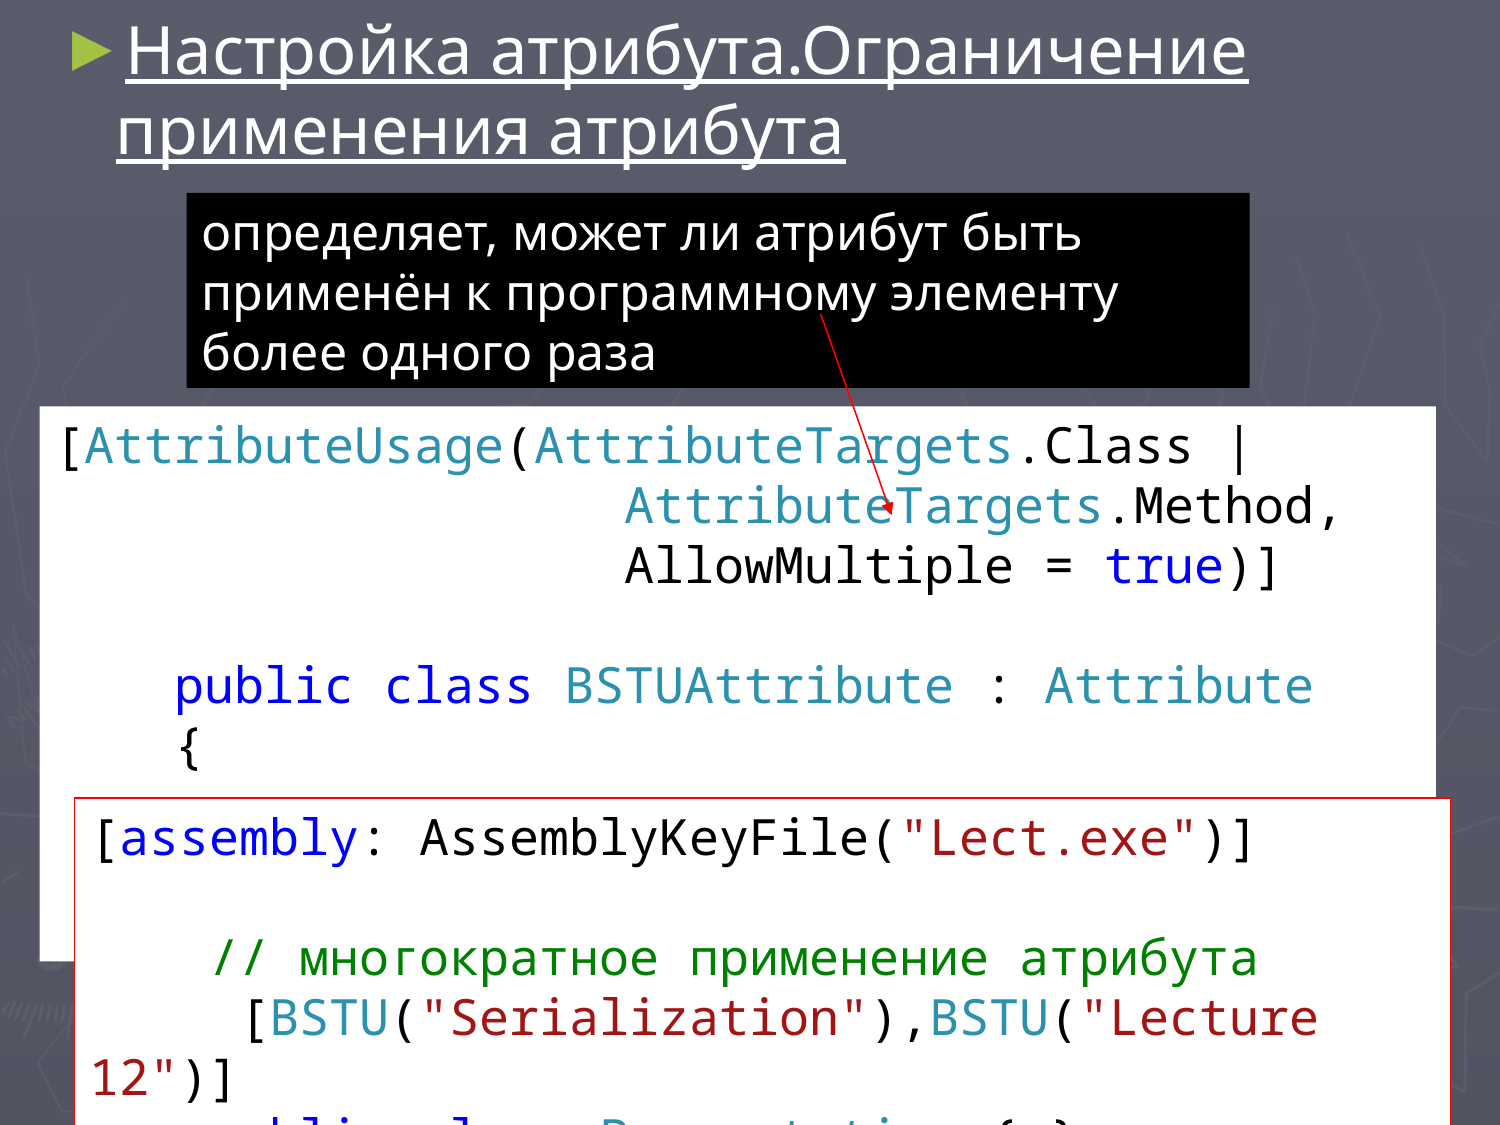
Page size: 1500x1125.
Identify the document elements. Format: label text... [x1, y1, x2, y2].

list Настройка атрибута.Ограничение применения атрибута [44, 0, 1343, 406]
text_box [820, 314, 892, 516]
text_box [AttributeUsage(AttributeTargets.Class | AttributeTargets.Method, AllowMultiple = true)] public class BSTUAttribute : Attribute { [39, 406, 1436, 962]
text_box определяет, может ли атрибут быть применён к программному элементу более одного раза [186, 192, 1250, 388]
text_box [assembly: AssemblyKeyFile("Lect.exe")] // многократное применение атрибута [BSTU("Serialization"),BSTU("Lecture 12")] public class Presentation { } [74, 797, 1451, 1125]
